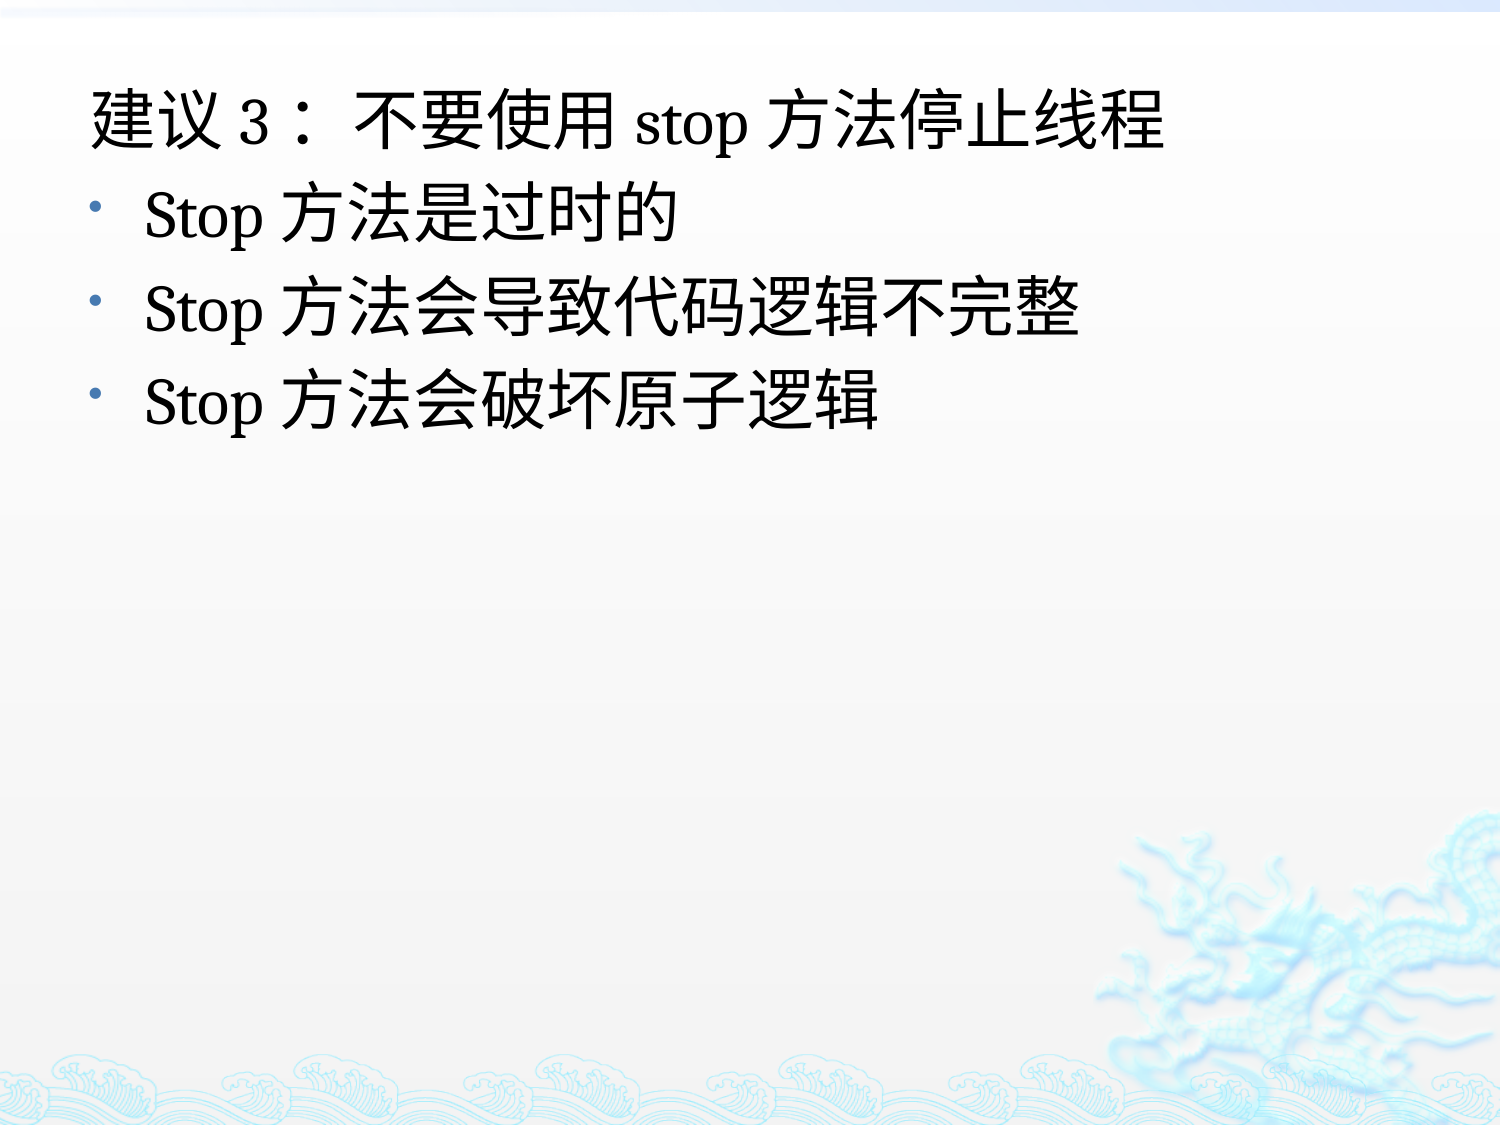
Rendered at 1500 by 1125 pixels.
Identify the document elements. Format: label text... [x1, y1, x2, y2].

list 建议3：不要使用stop方法停止线程 Stop方法是过时的 Stop方法会导致代码逻辑不完整 Stop方法会破坏原子逻辑 [75, 70, 1425, 1005]
